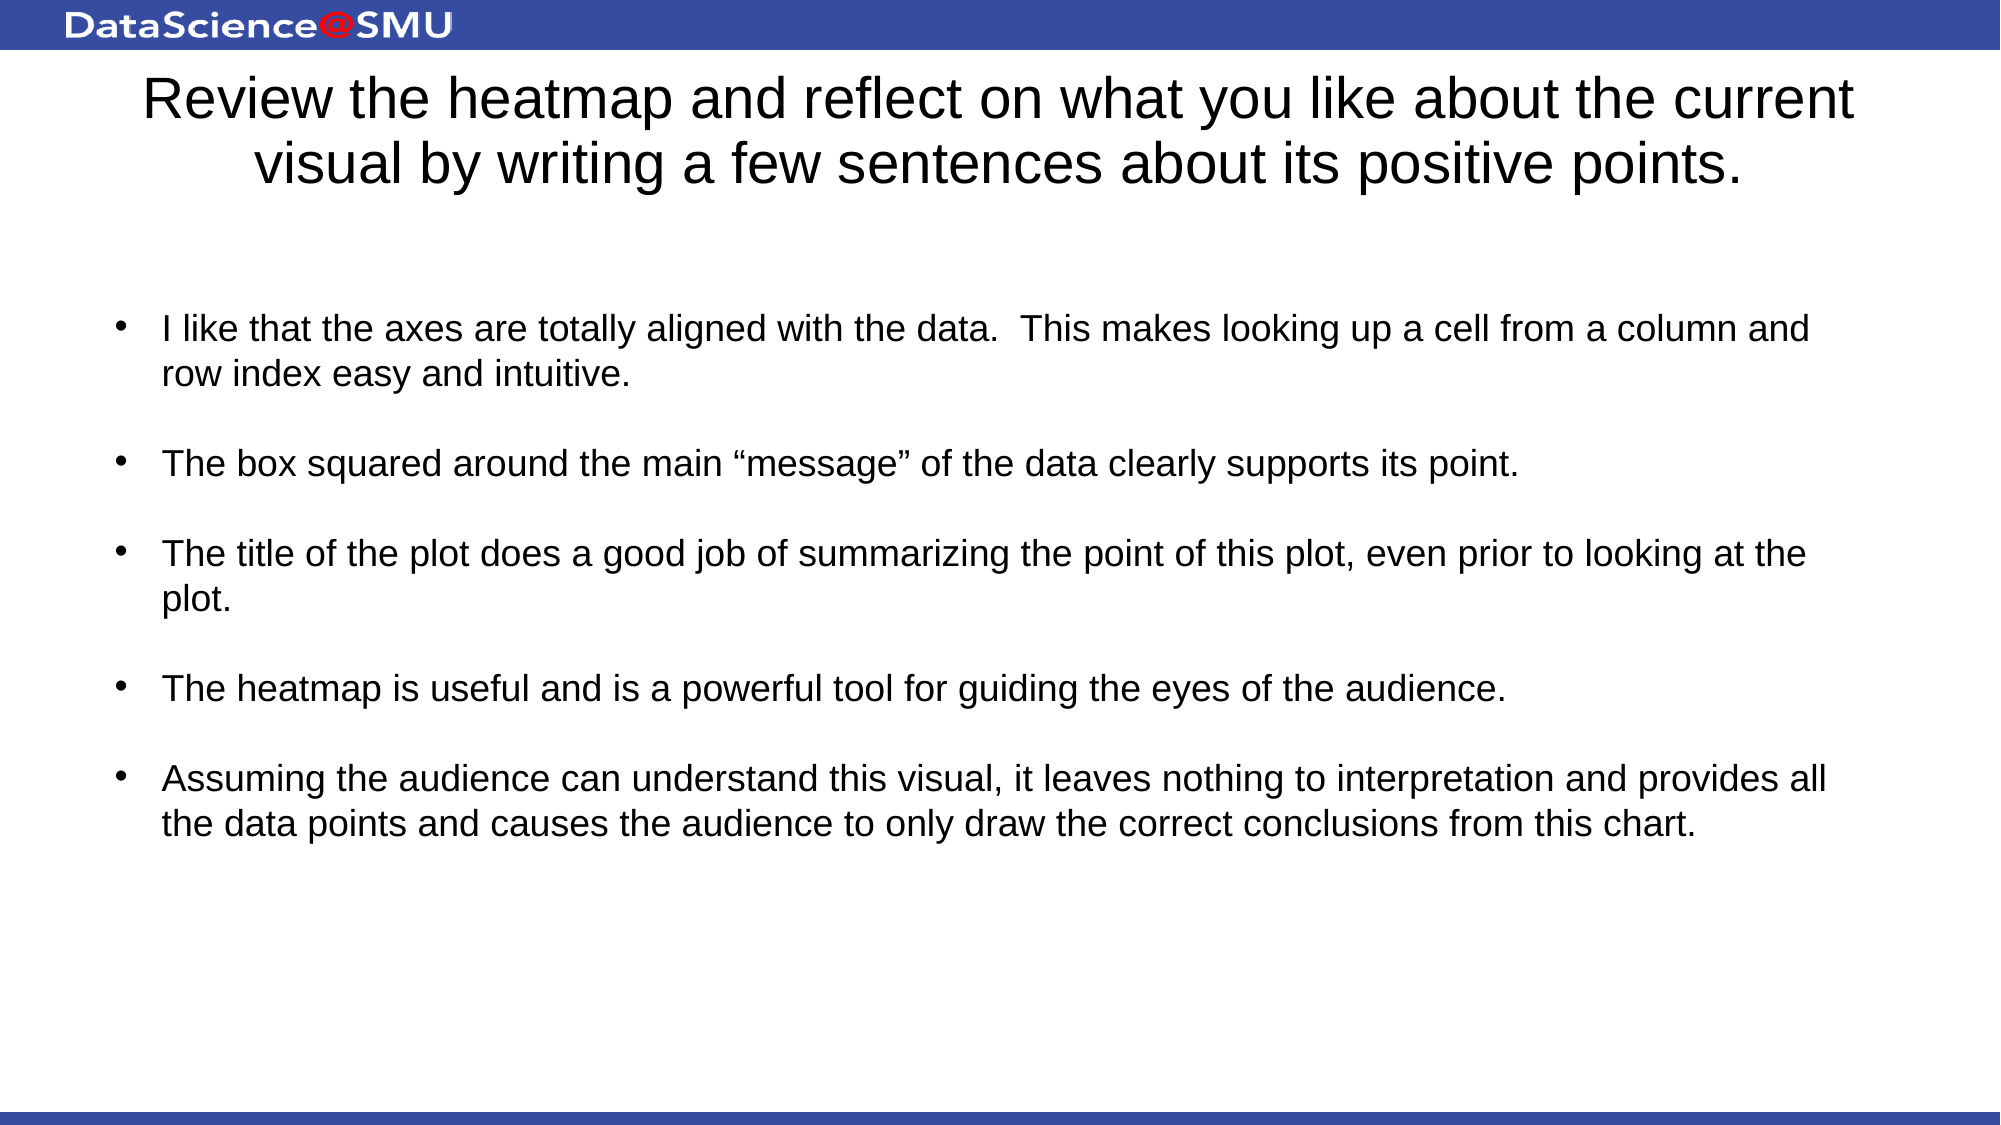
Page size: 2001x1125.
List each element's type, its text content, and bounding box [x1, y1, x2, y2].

text_box I like that the axes are totally aligned with the data. This makes looking up a cell from a column and row index easy and intuitive. The box squared around the main “message” of the data clearly supports its point. The title of the plot does a good job of summarizing the point of this plot, even prior to looking at the plot. The heatmap is useful and is a powerful tool for guiding the eyes of the audience. Assuming the audience can understand this visual, it leaves nothing to interpretation and provides all the data points and causes the audience to only draw the correct conclusions from this chart. [99, 296, 1861, 851]
picture [66, 11, 452, 38]
title Review the heatmap and reflect on what you like about the current visual by writing a few sentences about its positive points. [99, 37, 1900, 225]
